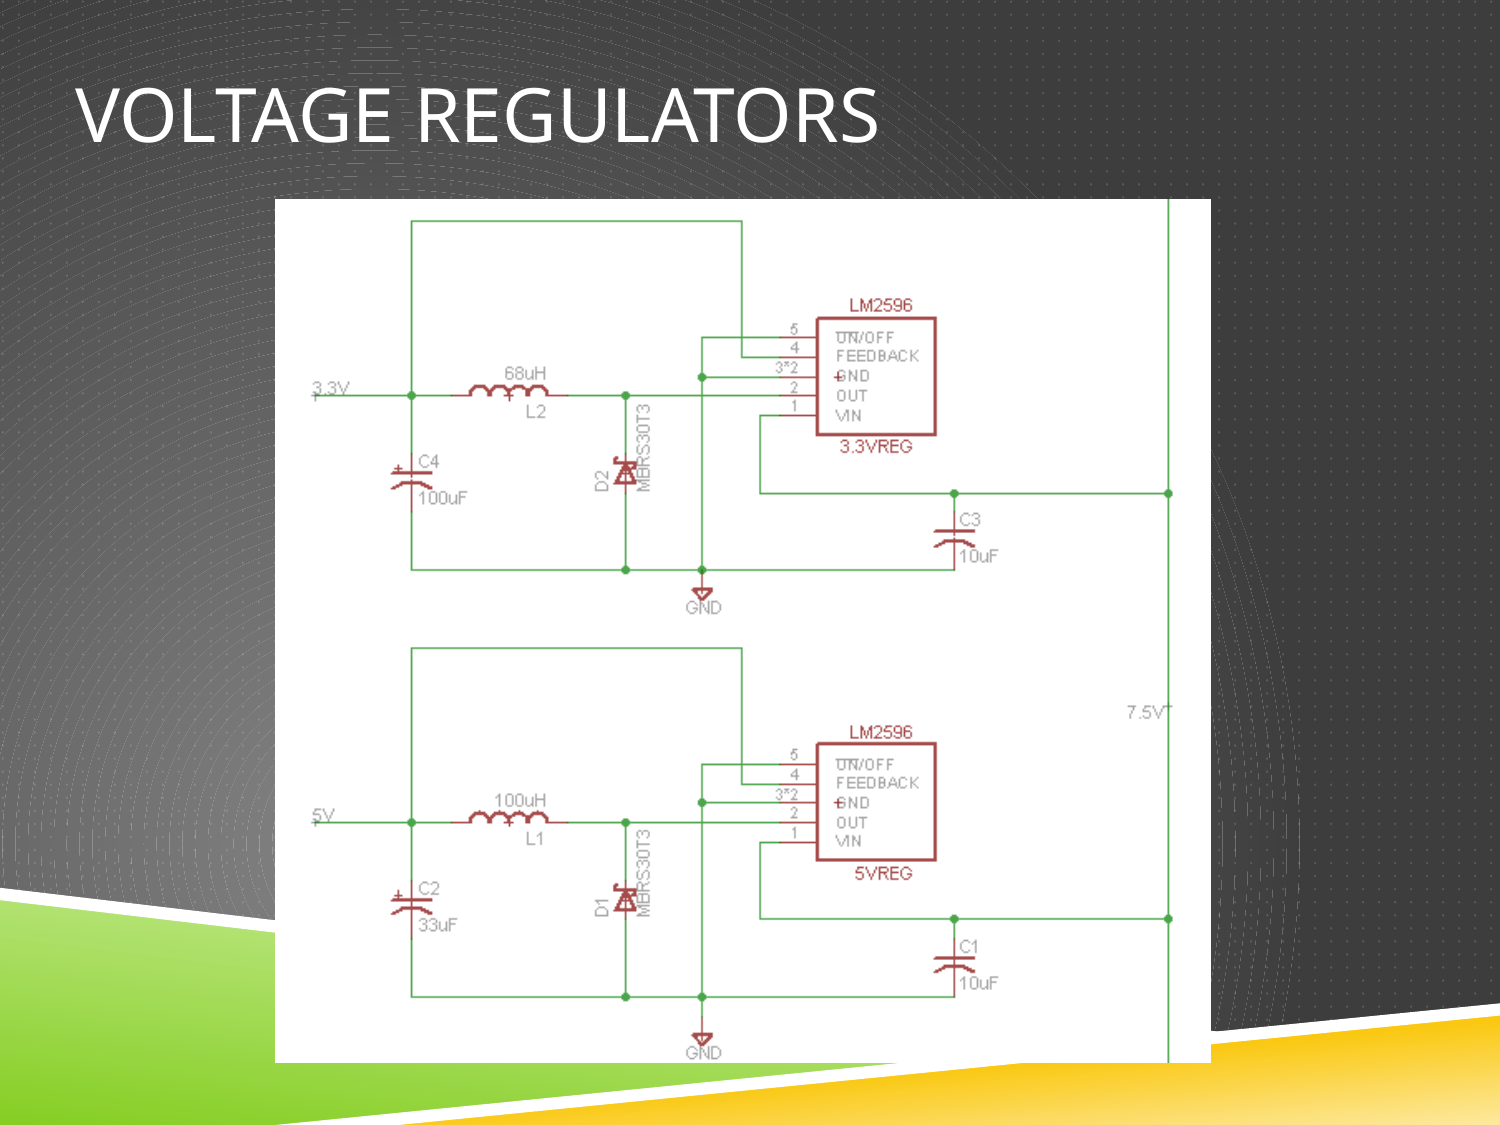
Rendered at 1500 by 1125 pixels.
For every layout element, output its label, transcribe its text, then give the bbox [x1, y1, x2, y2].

title VOLTAGE REGULATORS [75, 18, 1350, 207]
picture [274, 199, 1211, 1063]
